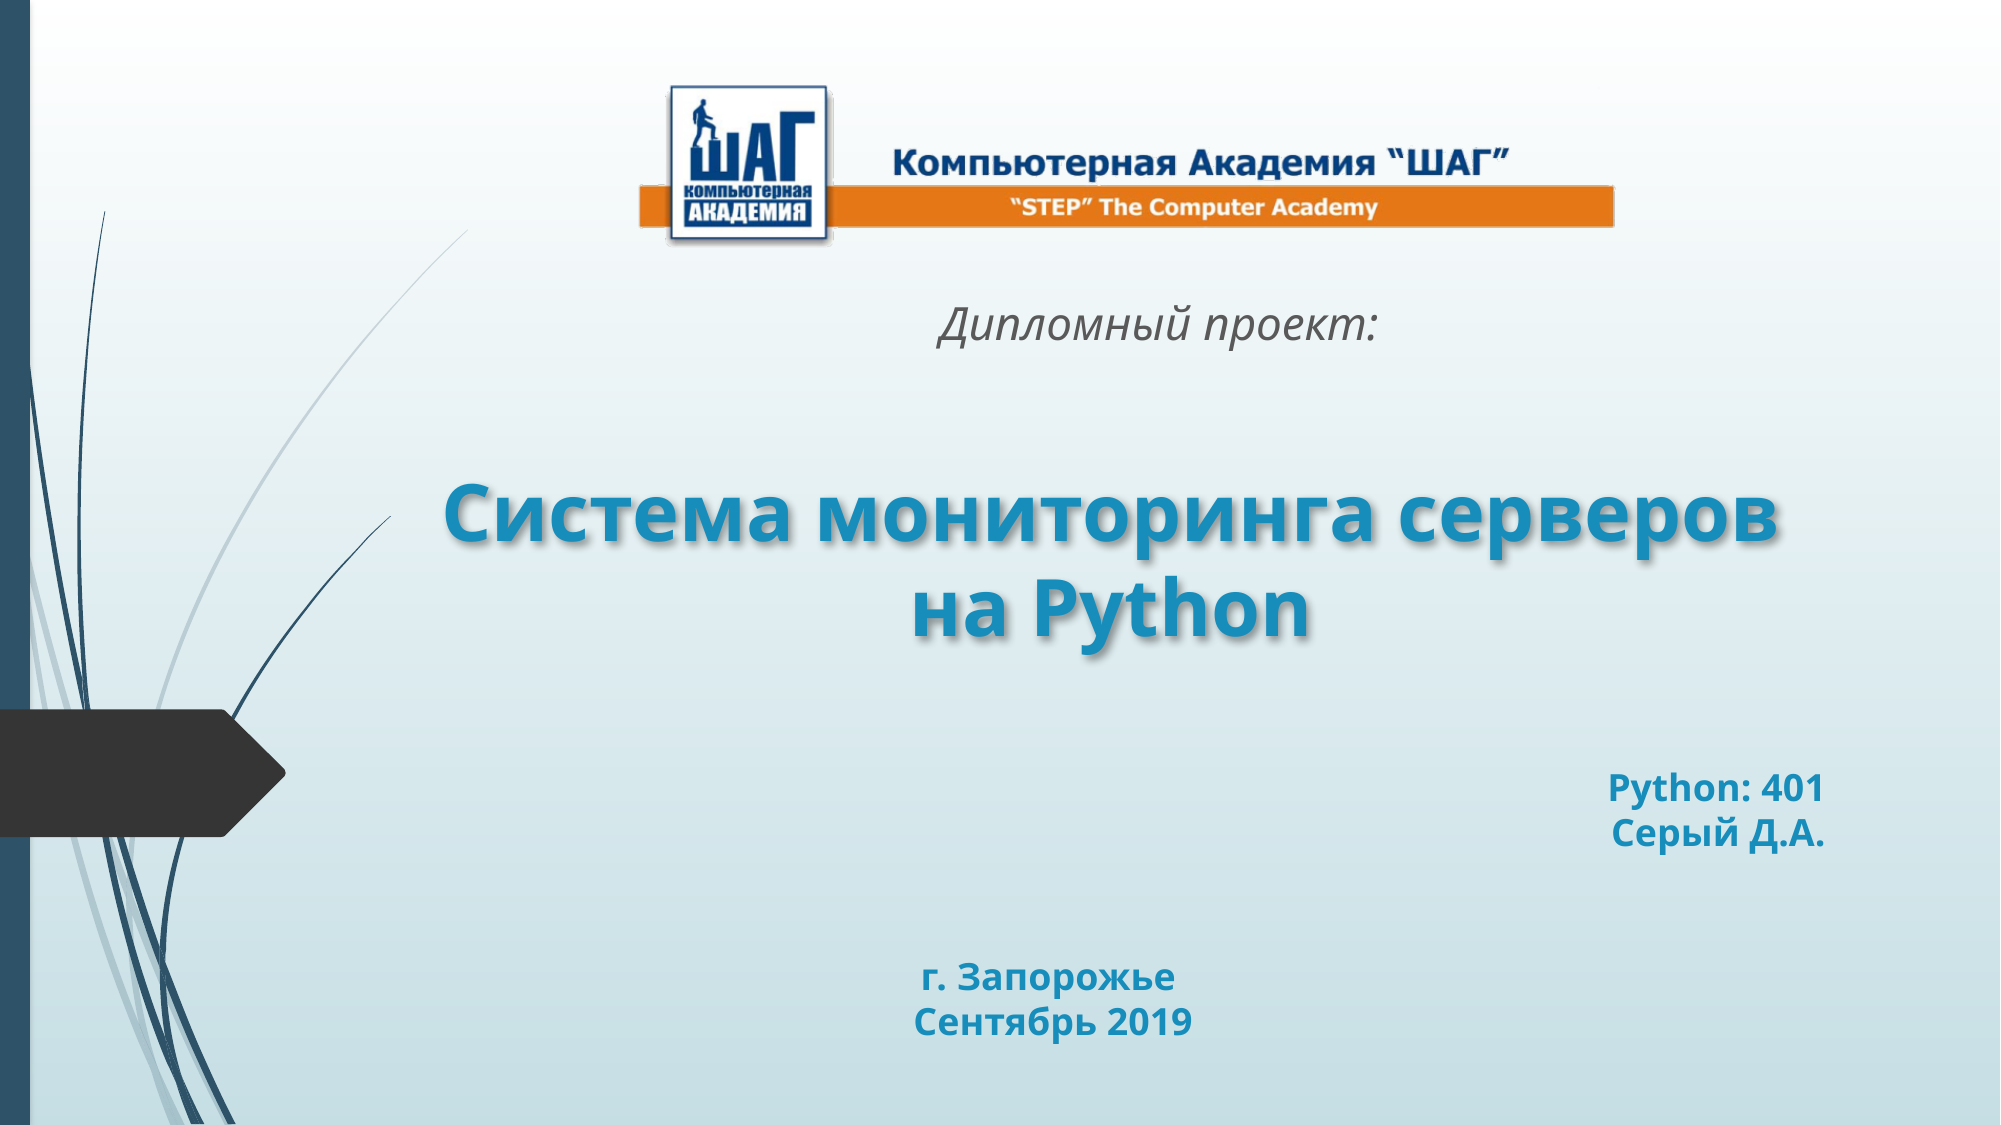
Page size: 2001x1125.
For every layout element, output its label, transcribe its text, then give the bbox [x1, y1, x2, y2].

subtitle Дипломный проект: [422, 287, 1897, 381]
picture [632, 76, 1624, 255]
text_box Python: 401 Серый Д.А. [1572, 756, 1841, 862]
text_box г. Запорожье Сентябрь 2019 [848, 945, 1258, 1051]
title Система мониторинга серверов на Python [424, 476, 1798, 660]
